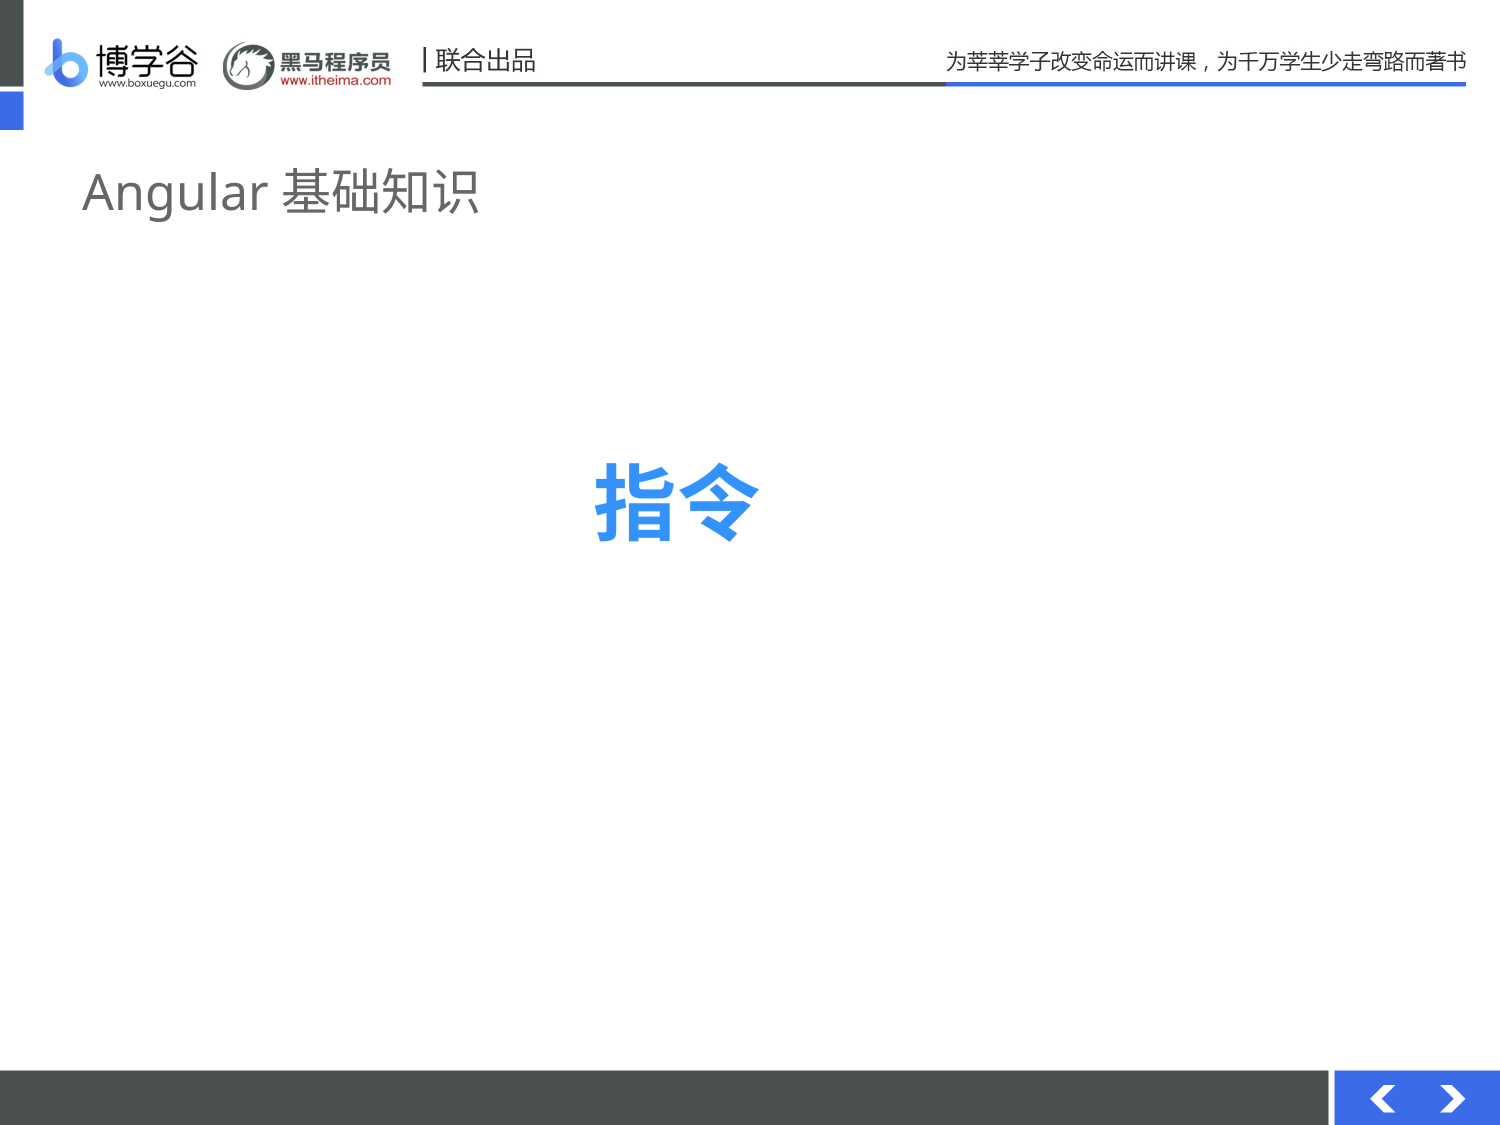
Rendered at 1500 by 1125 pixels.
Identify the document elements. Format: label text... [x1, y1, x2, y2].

title Angular基础知识 [74, 127, 1426, 254]
picture [0, 0, 1500, 1125]
subtitle 指令 [263, 443, 1091, 772]
